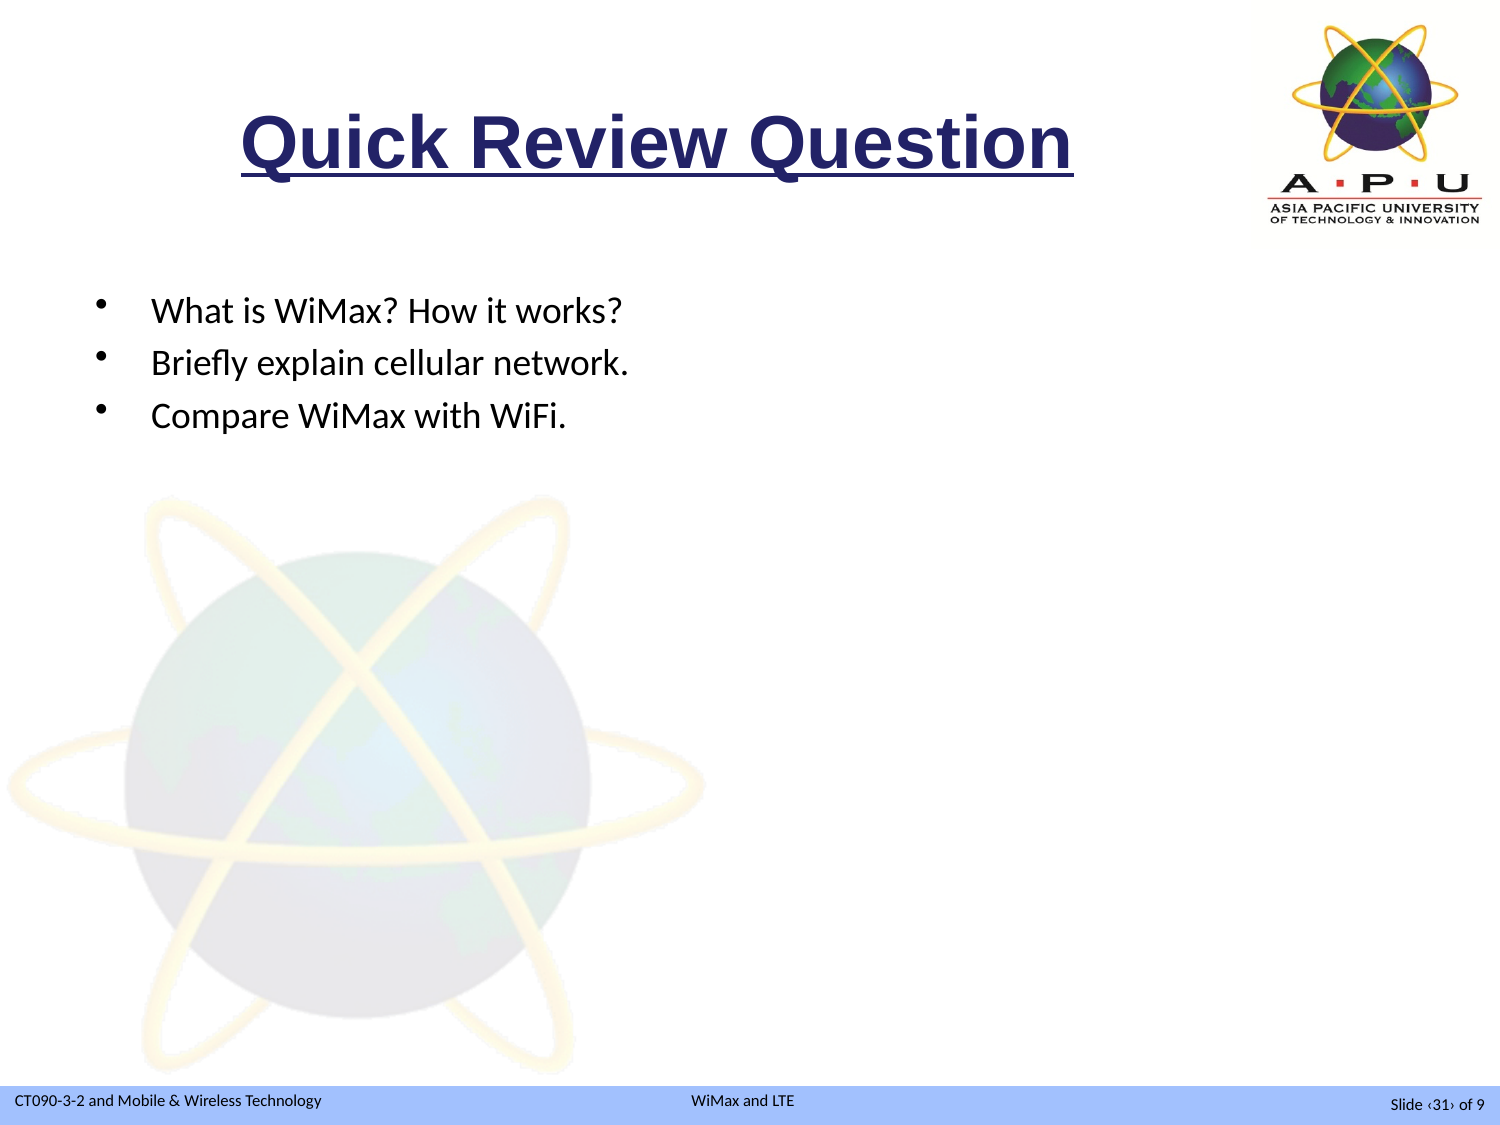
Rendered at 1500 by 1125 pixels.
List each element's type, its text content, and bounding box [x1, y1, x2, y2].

footer Slide ‹31› of 9 [1024, 1086, 1500, 1125]
title Quick Review Question [79, 45, 1235, 233]
list What is WiMax? How it works? Briefly explain cellular network. Compare WiMax with WiFi. [79, 278, 1430, 1021]
picture [1251, 0, 1500, 249]
